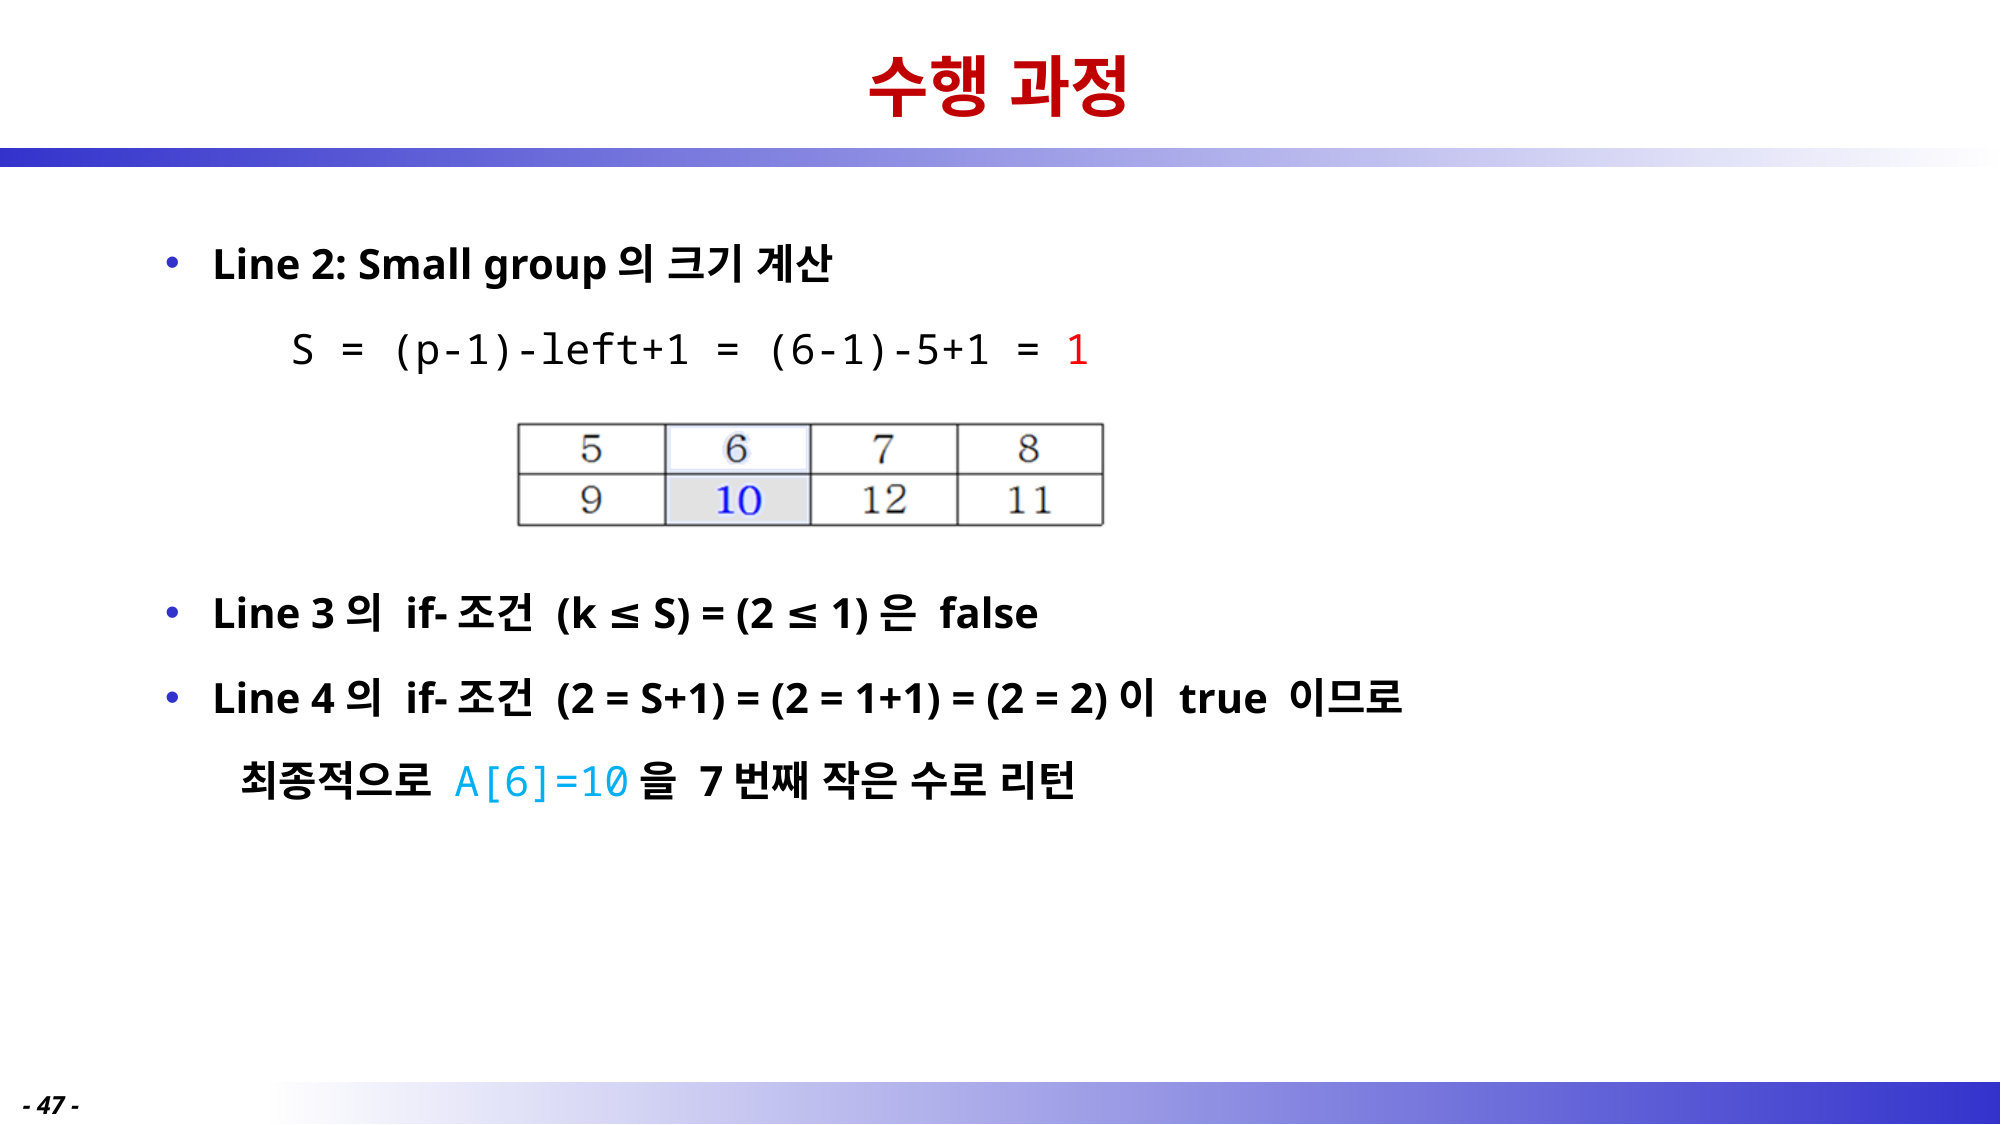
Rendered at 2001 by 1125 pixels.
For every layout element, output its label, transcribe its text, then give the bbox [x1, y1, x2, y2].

picture [515, 420, 1107, 533]
title 수행 과정 [150, 7, 1850, 163]
slide_number - 47 - [7, 1082, 150, 1118]
list Line 2: Small group의 크기 계산 S = (p-1)-left+1 = (6-1)-5+1 = 1 Line 3의 if-조건 (k ≤ S) = (2 ≤ 1)은 false Line 4의 if-조건 (2 = S+1) = (2 = 1+1) = (2 = 2)이 true 이므로 최종적으로 A[6]=10을 7번째 작은 수로 리턴 [150, 219, 1850, 1082]
